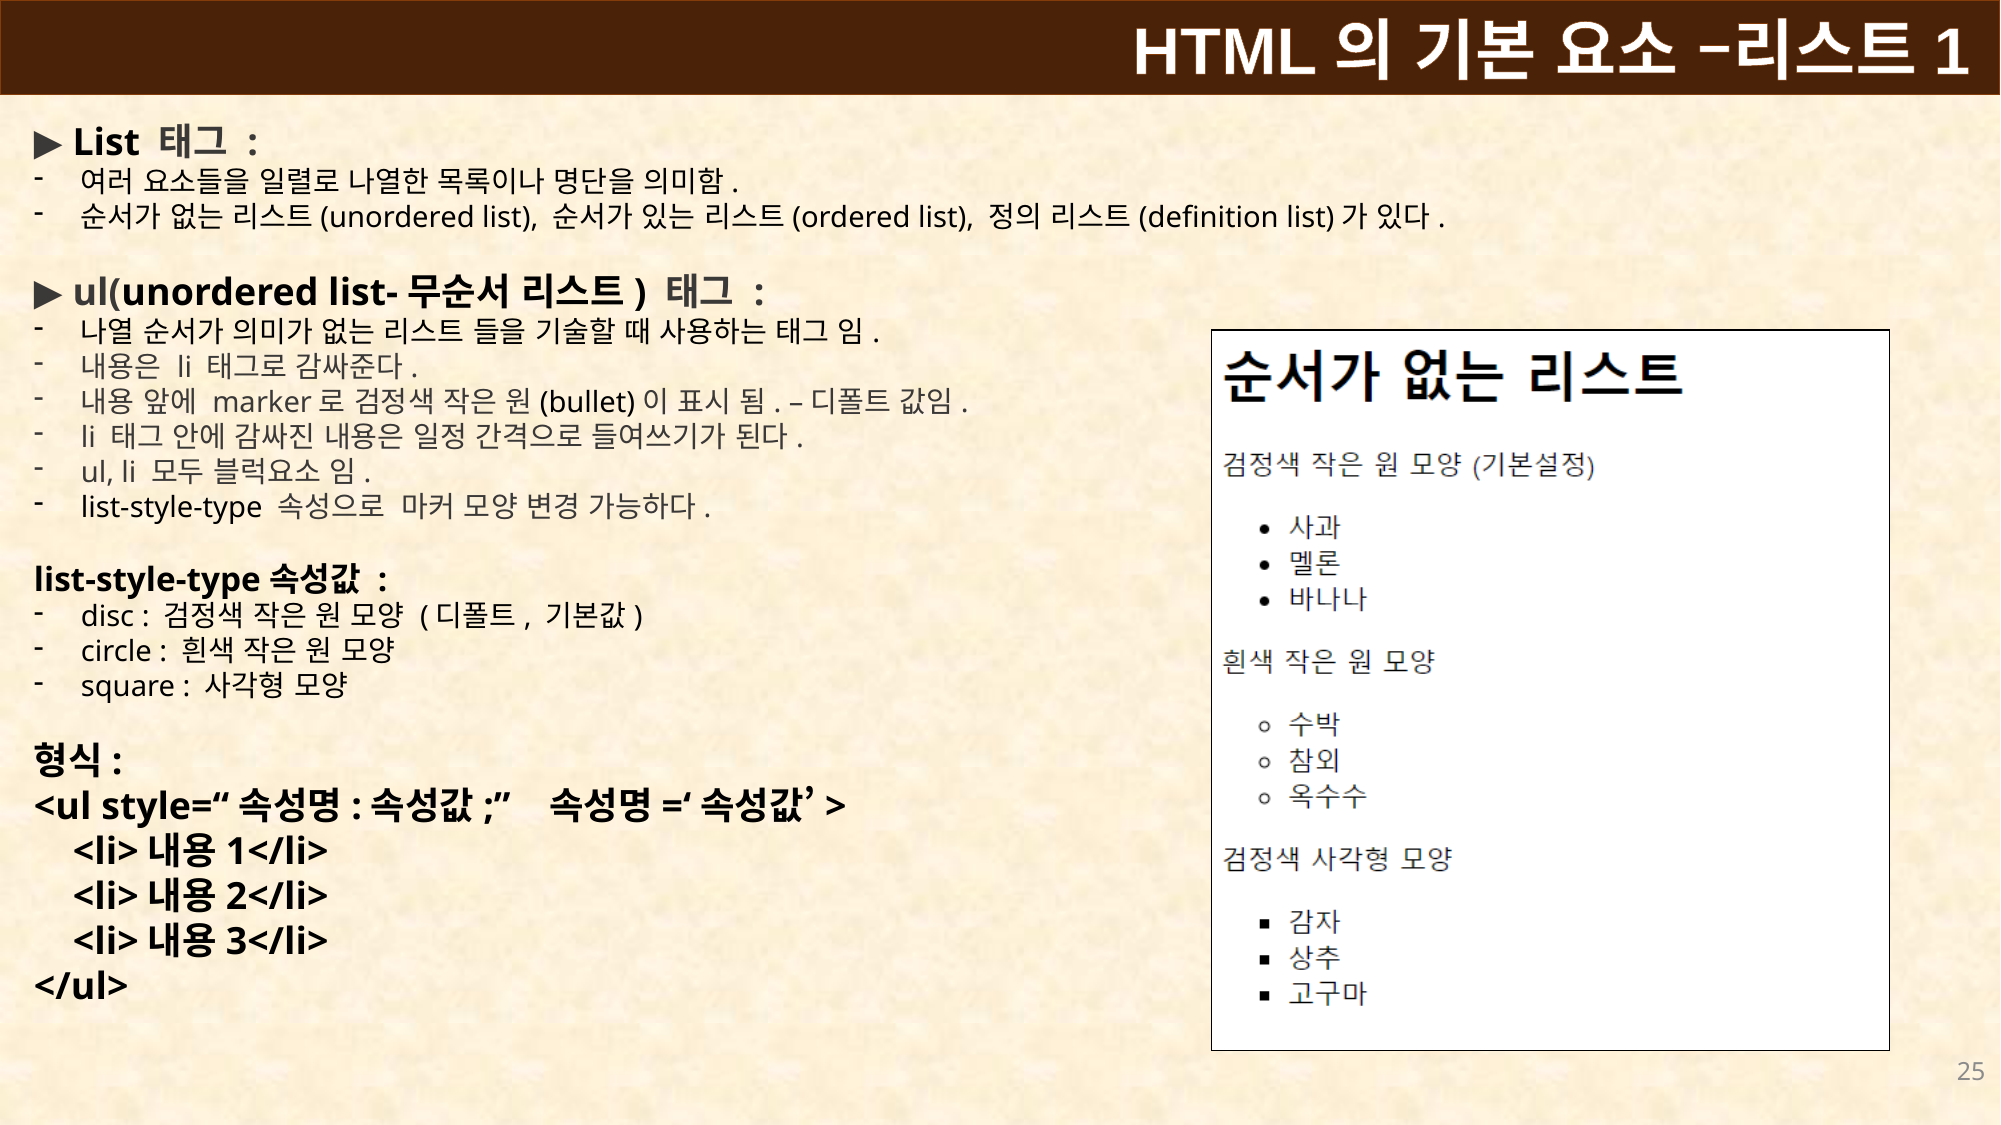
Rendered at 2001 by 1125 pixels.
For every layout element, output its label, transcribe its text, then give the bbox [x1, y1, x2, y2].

text_box HTML의 기본 요소 –리스트1 [0, 0, 2000, 95]
slide_number 25 [1550, 1042, 2000, 1103]
picture [0, 0, 2001, 1125]
text_box ▶ List 태그 : 여러 요소들을 일렬로 나열한 목록이나 명단을 의미함. 순서가 없는 리스트(unordered list), 순서가 있는 리스트(ordered list), 정의 리스트(definition list)가 있다. ▶ ul(unordered list-무순서 리스트) 태그 : 나열 순서가 의미가 없는 리스트 들을 기술할 때 사용하는 태그 임. 내용은 li 태그로 감싸준다. 내용 앞에 marker로 검정색 작은 원(bullet)이 표시 됨. –디폴트 값임. li 태그 안에 감싸진 내용은 일정 간격으로 들여쓰기가 된다. ul, li 모두 블럭요소 임. list-style-type 속성으로 마커 모양 변경 가능하다. list-style-type속성값 : disc : 검정색 작은 원 모양 (디폴트, 기본값) circle : 흰색 작은 원 모양 square : 사각형 모양 형식: <ul style=“속성명:속성값;” 속성명=‘속성값’> <li>내용1</li> <li>내용2</li> <li>내용3</li> </ul> [19, 110, 1975, 1050]
